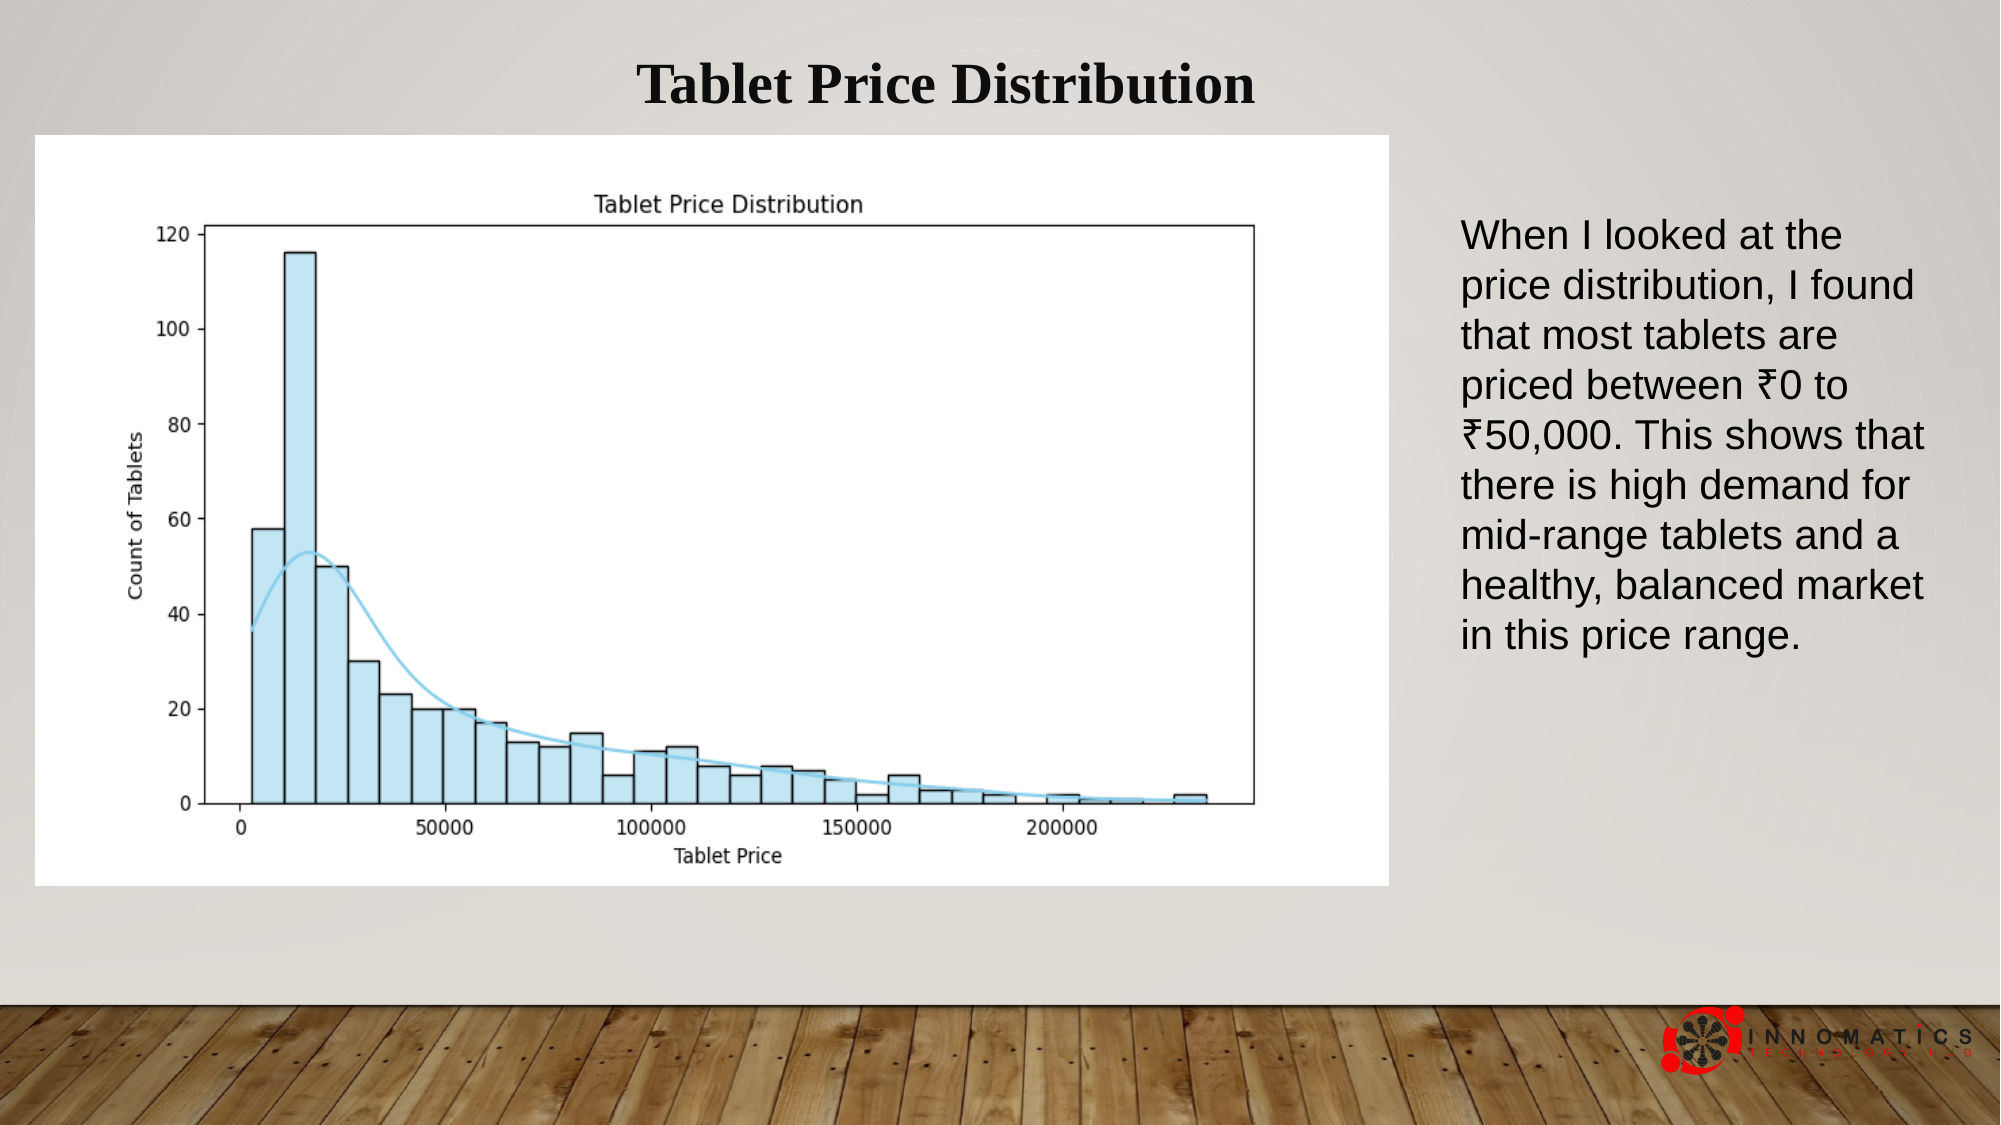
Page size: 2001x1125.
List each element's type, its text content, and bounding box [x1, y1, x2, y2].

text_box Tablet Price Distribution [621, 38, 1655, 124]
picture [0, 999, 2000, 1125]
text_box When I looked at the price distribution, I found that most tablets are priced between ₹0 to ₹50,000. This shows that there is high demand for mid-range tablets and a healthy, balanced market in this price range. [1445, 200, 1945, 666]
picture [34, 135, 1389, 886]
